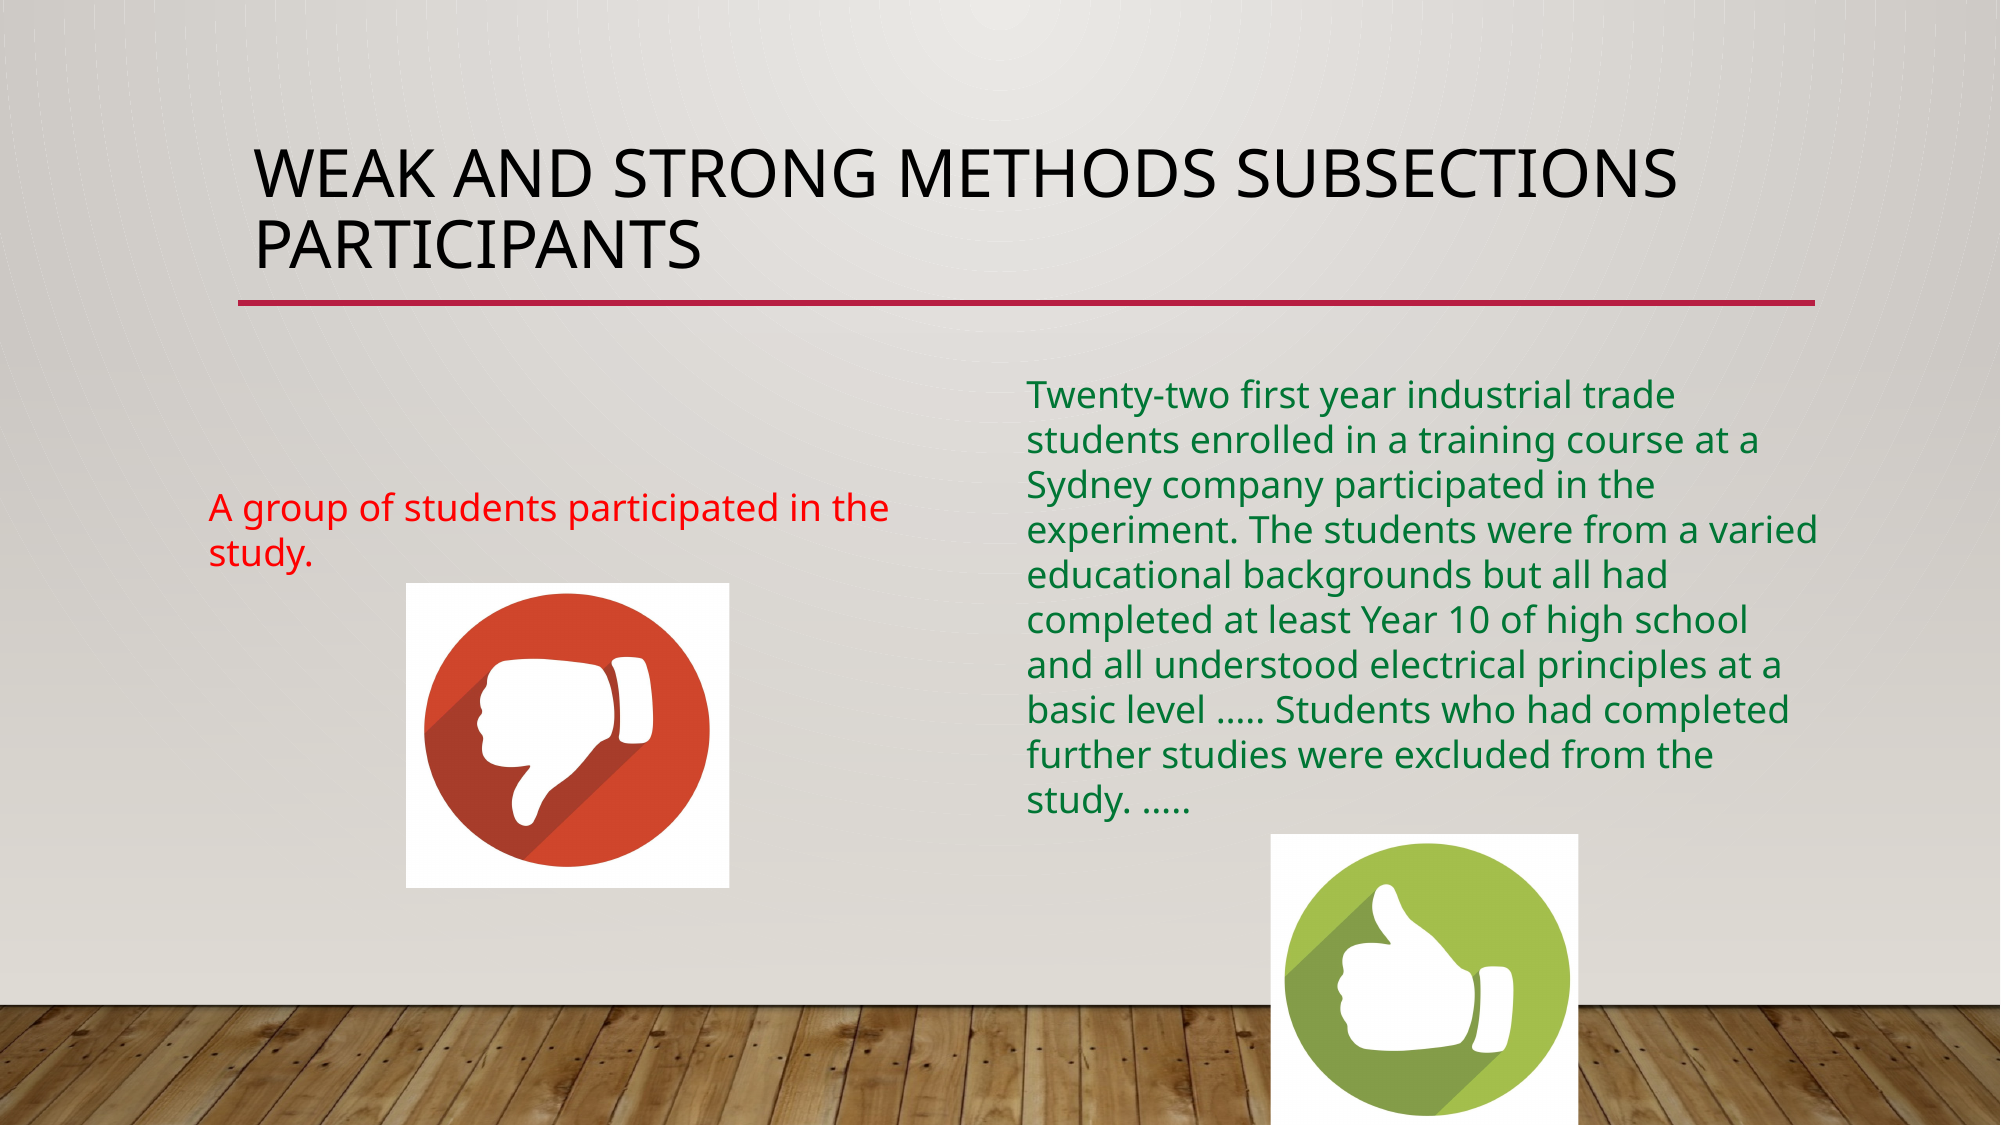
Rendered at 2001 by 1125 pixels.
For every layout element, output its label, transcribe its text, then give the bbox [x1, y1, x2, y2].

text_box Twenty-two first year industrial trade students enrolled in a training course at a Sydney company participated in the experiment. The students were from a varied educational backgrounds but all had completed at least Year 10 of high school and all understood electrical principles at a basic level ….. Students who had completed further studies were excluded from the study. ….. [1011, 363, 1838, 874]
picture [0, 834, 2000, 1125]
picture [405, 582, 730, 888]
title Weak and Strong Methods SubSections Participants [238, 131, 1814, 305]
text_box A group of students participated in the study. [193, 477, 962, 582]
